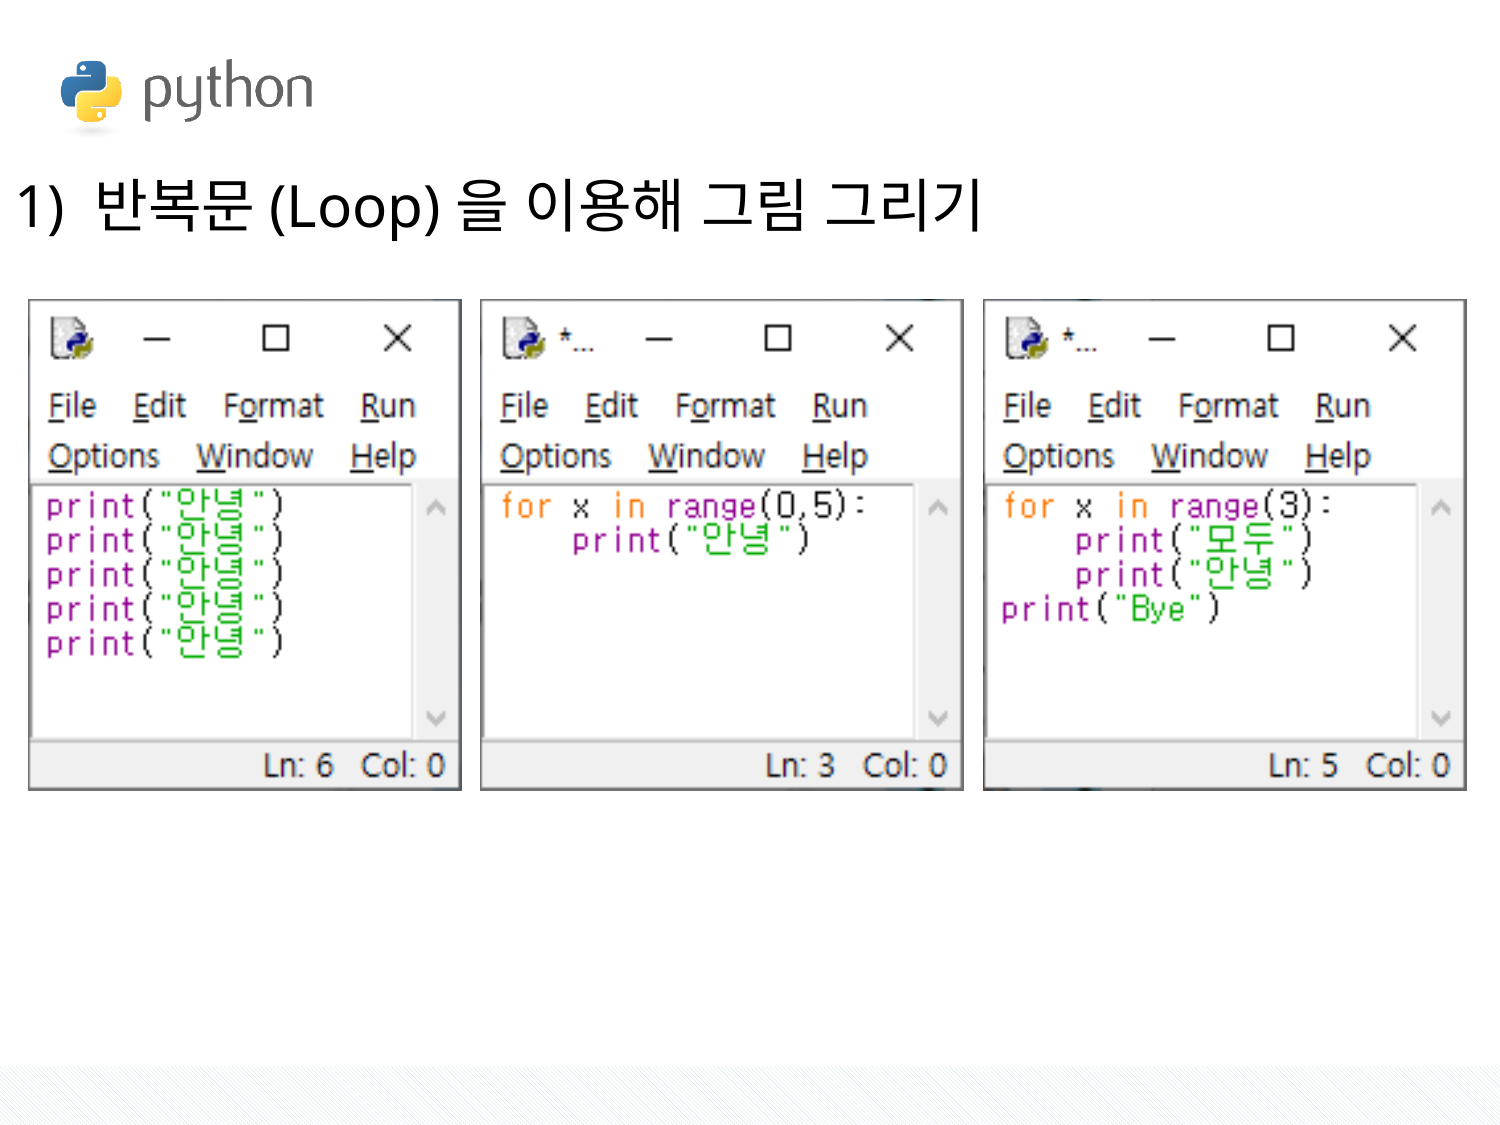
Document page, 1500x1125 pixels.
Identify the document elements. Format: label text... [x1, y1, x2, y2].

picture [983, 299, 1467, 792]
picture [17, 42, 349, 155]
picture [28, 299, 462, 791]
picture [480, 299, 965, 791]
list 1) 반복문(Loop)을 이용해 그림 그리기 [0, 160, 1499, 1024]
